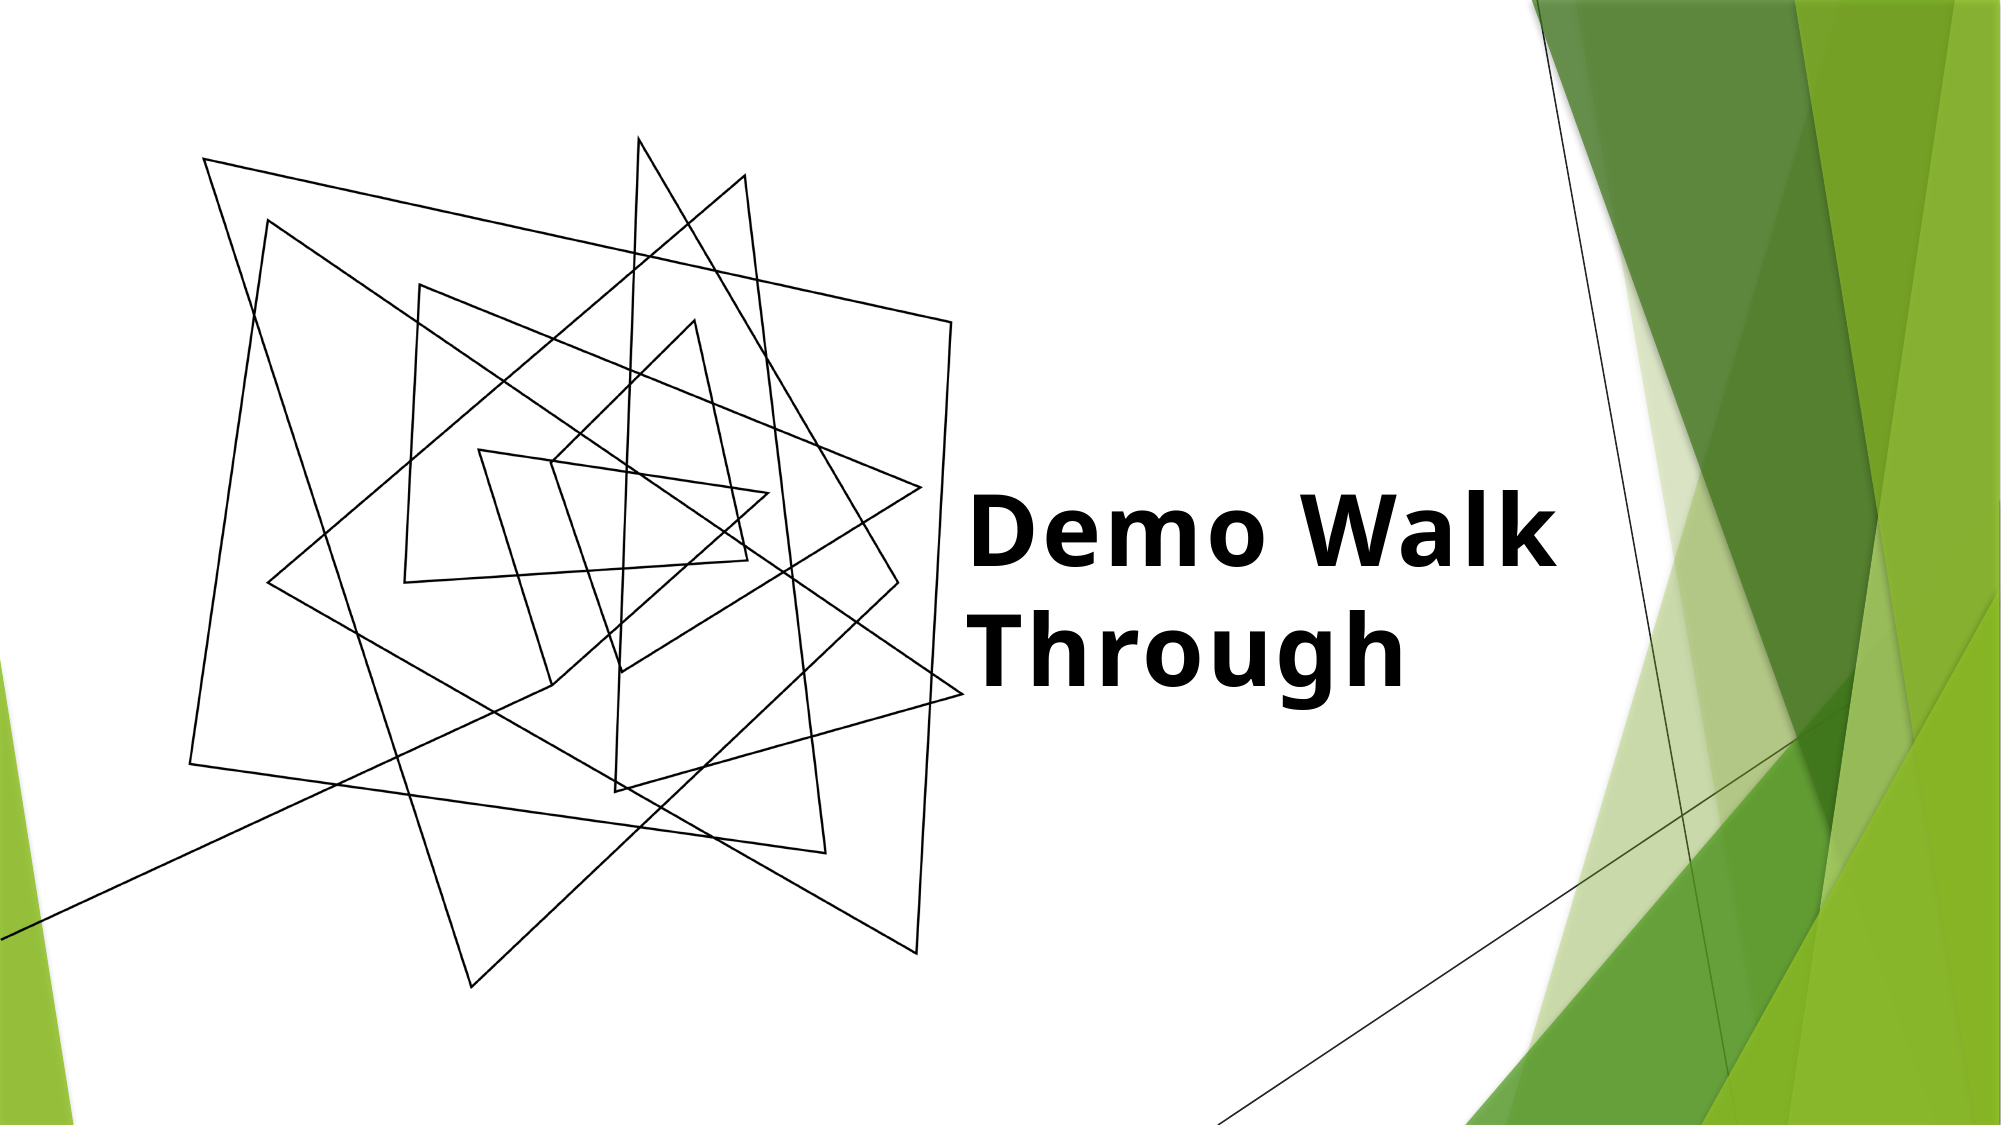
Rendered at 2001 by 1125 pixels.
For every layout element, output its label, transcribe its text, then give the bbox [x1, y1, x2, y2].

picture [0, 135, 965, 989]
title Demo Walk Through [950, 562, 2000, 715]
